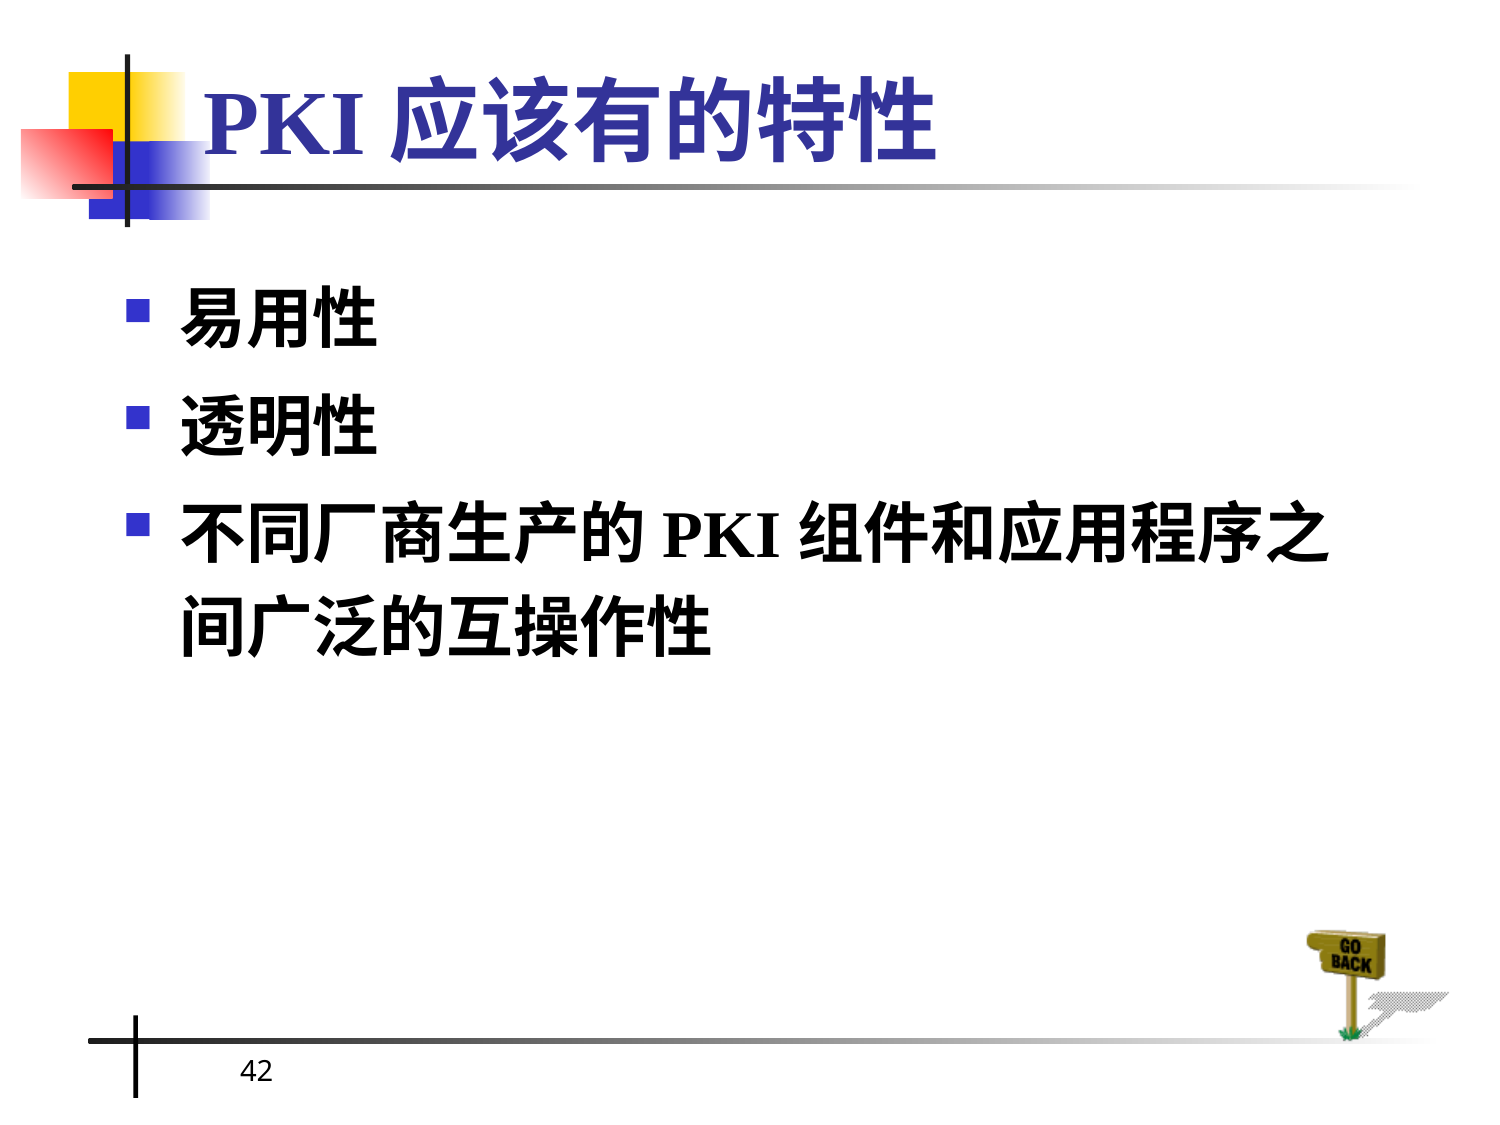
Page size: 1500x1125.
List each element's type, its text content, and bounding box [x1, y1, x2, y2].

title PKI应该有的特性 [188, 23, 1468, 181]
picture [1299, 924, 1457, 1043]
slide_number 42 [224, 1024, 538, 1101]
list 易用性 透明性 不同厂商生产的PKI组件和应用程序之间广泛的互操作性 [107, 254, 1384, 931]
